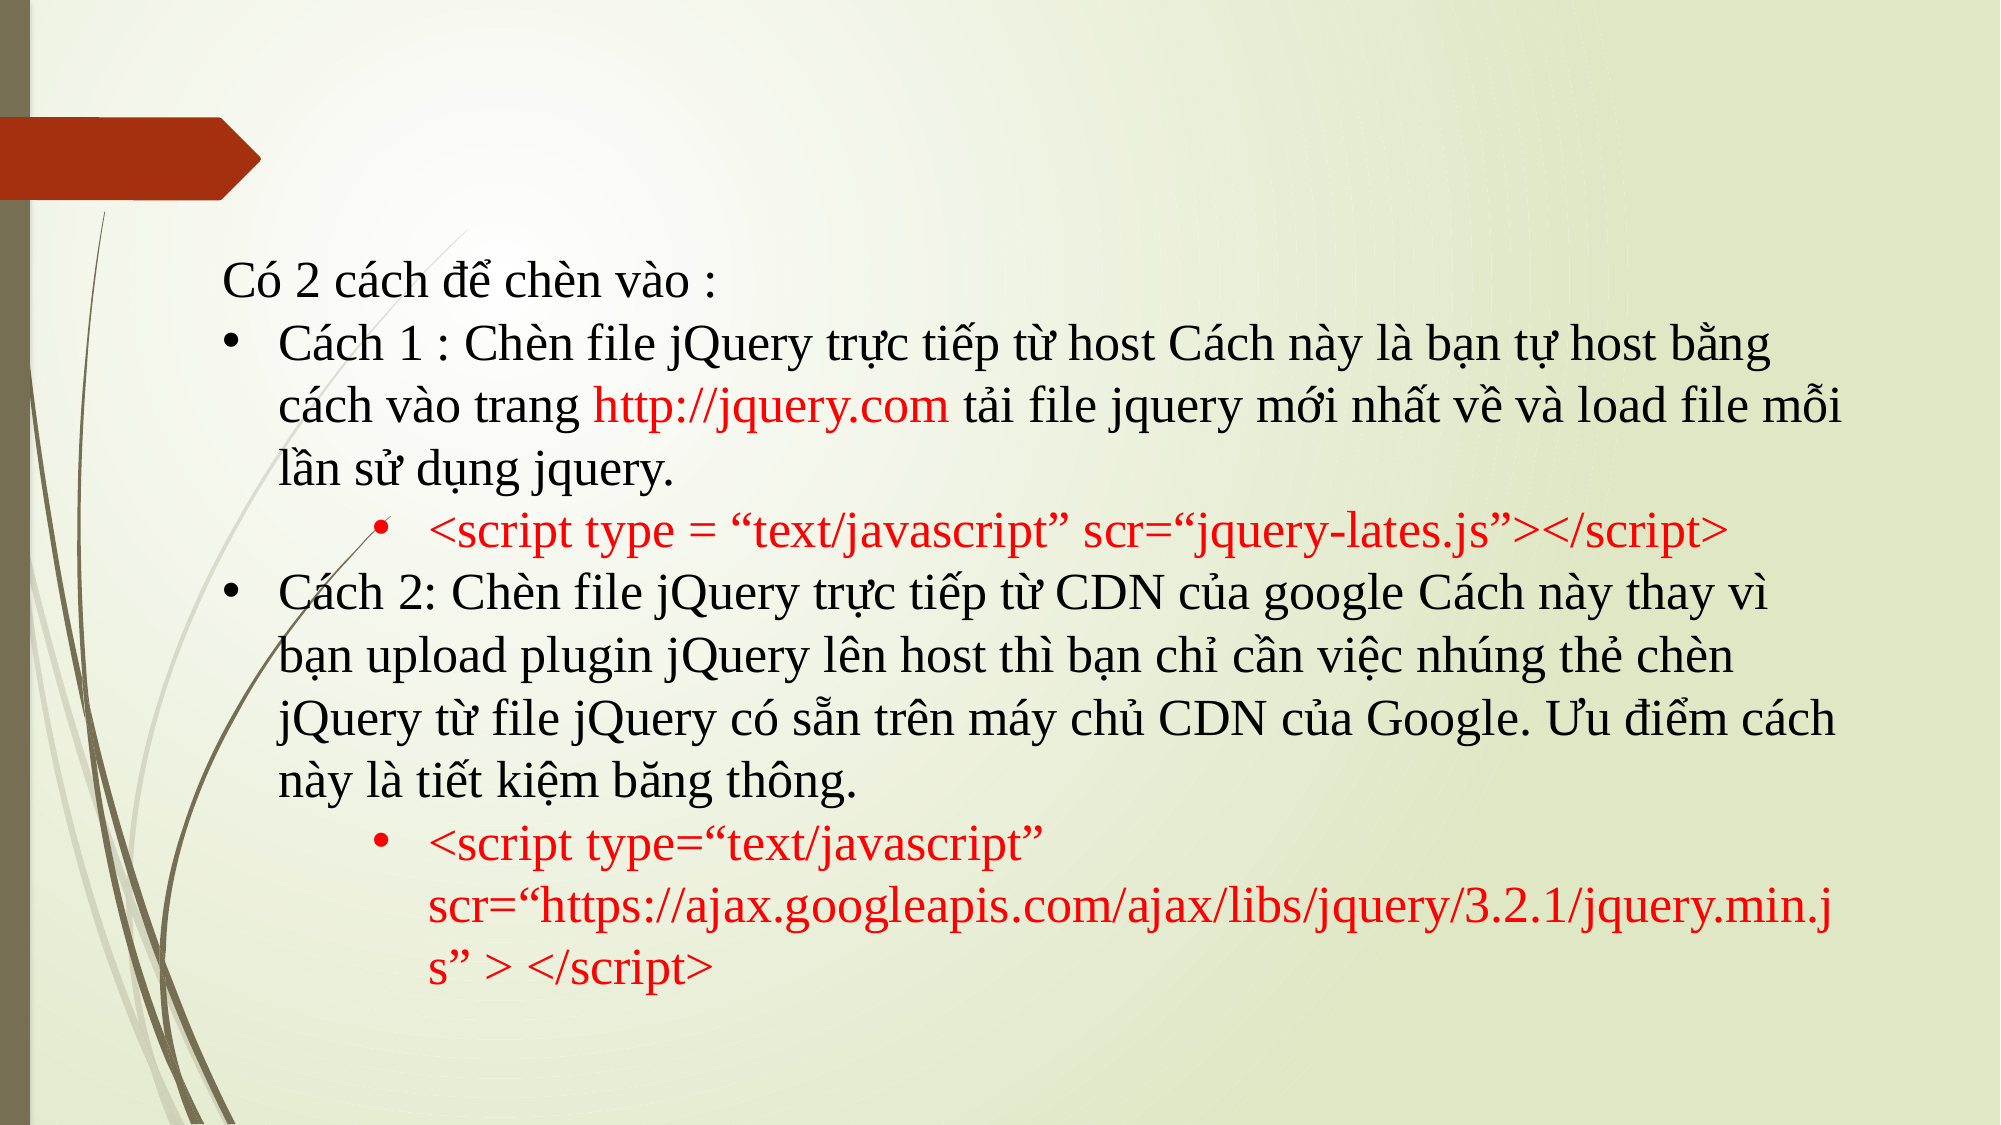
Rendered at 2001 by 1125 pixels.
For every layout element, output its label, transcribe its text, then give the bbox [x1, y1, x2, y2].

text_box Có 2 cách để chèn vào : Cách 1 : Chèn file jQuery trực tiếp từ host Cách này là bạn tự host bằng cách vào trang http://jquery.com tải file jquery mới nhất về và load file mỗi lần sử dụng jquery. <script type = “text/javascript” scr=“jquery-lates.js”></script> Cách 2: Chèn file jQuery trực tiếp từ CDN của google Cách này thay vì bạn upload plugin jQuery lên host thì bạn chỉ cần việc nhúng thẻ chèn jQuery từ file jQuery có sẵn trên máy chủ CDN của Google. Ưu điểm cách này là tiết kiệm băng thông. <script type=“text/javascript” scr=“https://ajax.googleapis.com/ajax/libs/jquery/3.2.1/jquery.min.js” > </script> [207, 238, 1865, 1066]
